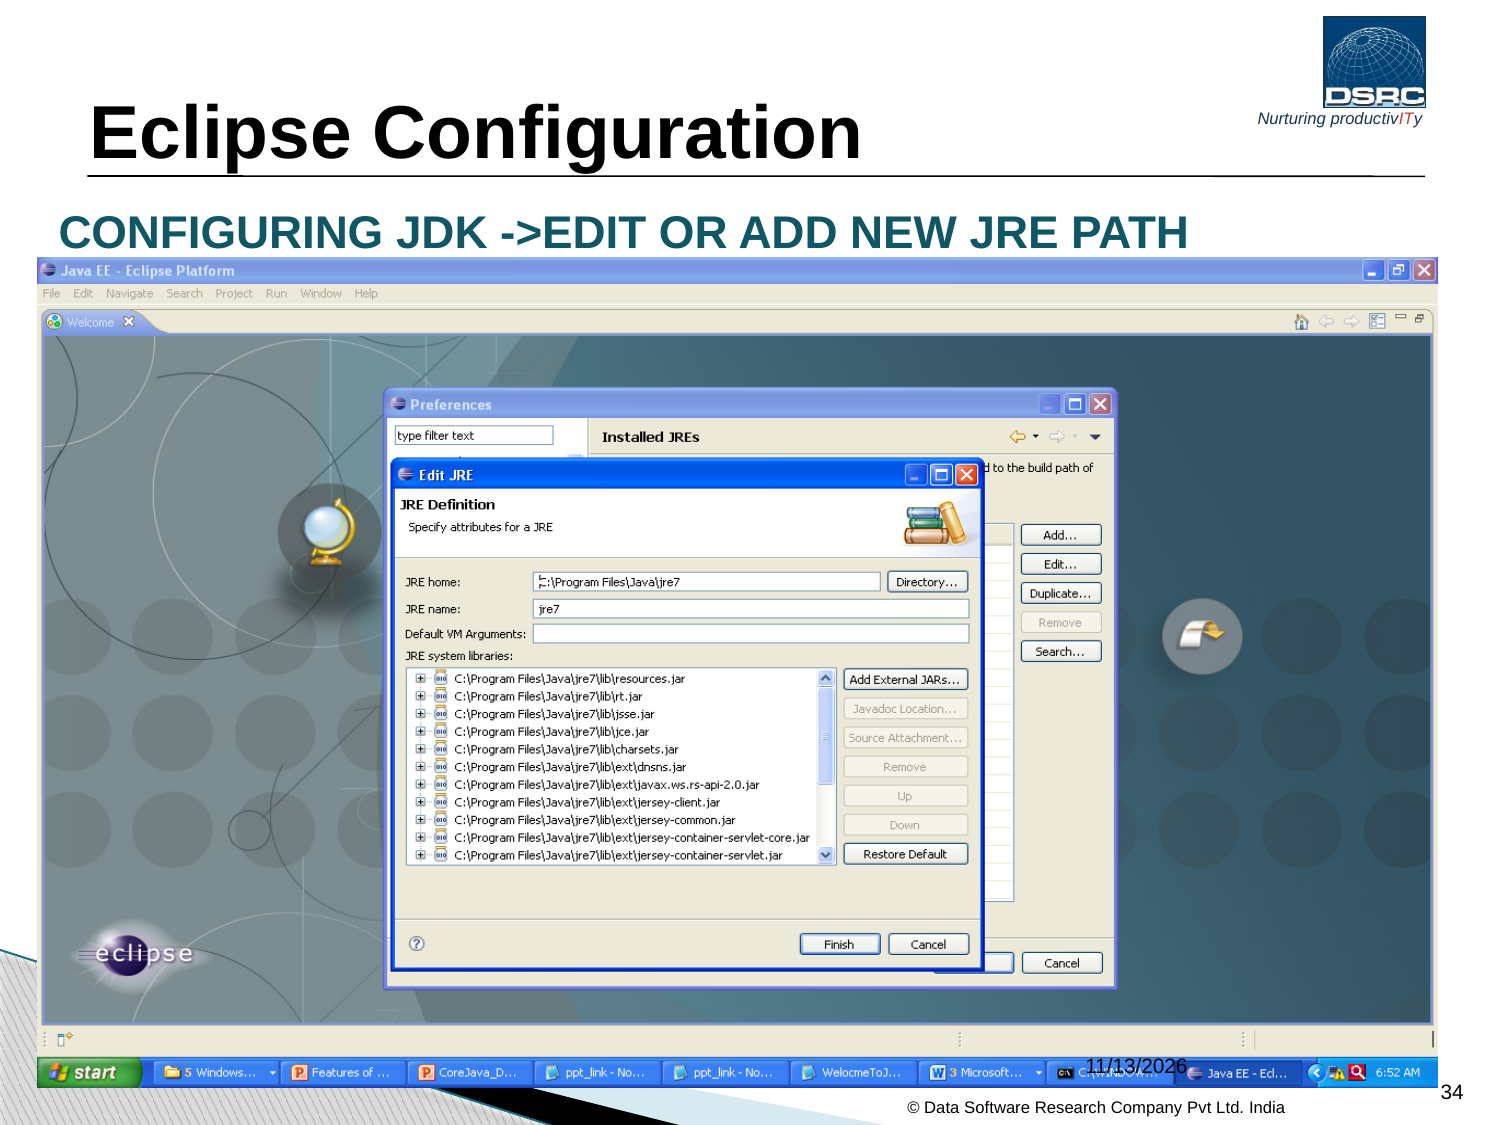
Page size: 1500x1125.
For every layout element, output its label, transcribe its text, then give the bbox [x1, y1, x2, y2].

title CONFIGURING JDK ->EDIT OR ADD NEW JRE PATH [43, 182, 1394, 257]
picture [1325, 17, 1425, 107]
slide_number 34 [1418, 1051, 1479, 1112]
picture [37, 257, 1438, 1088]
text_box Eclipse Configuration [74, 70, 1363, 188]
